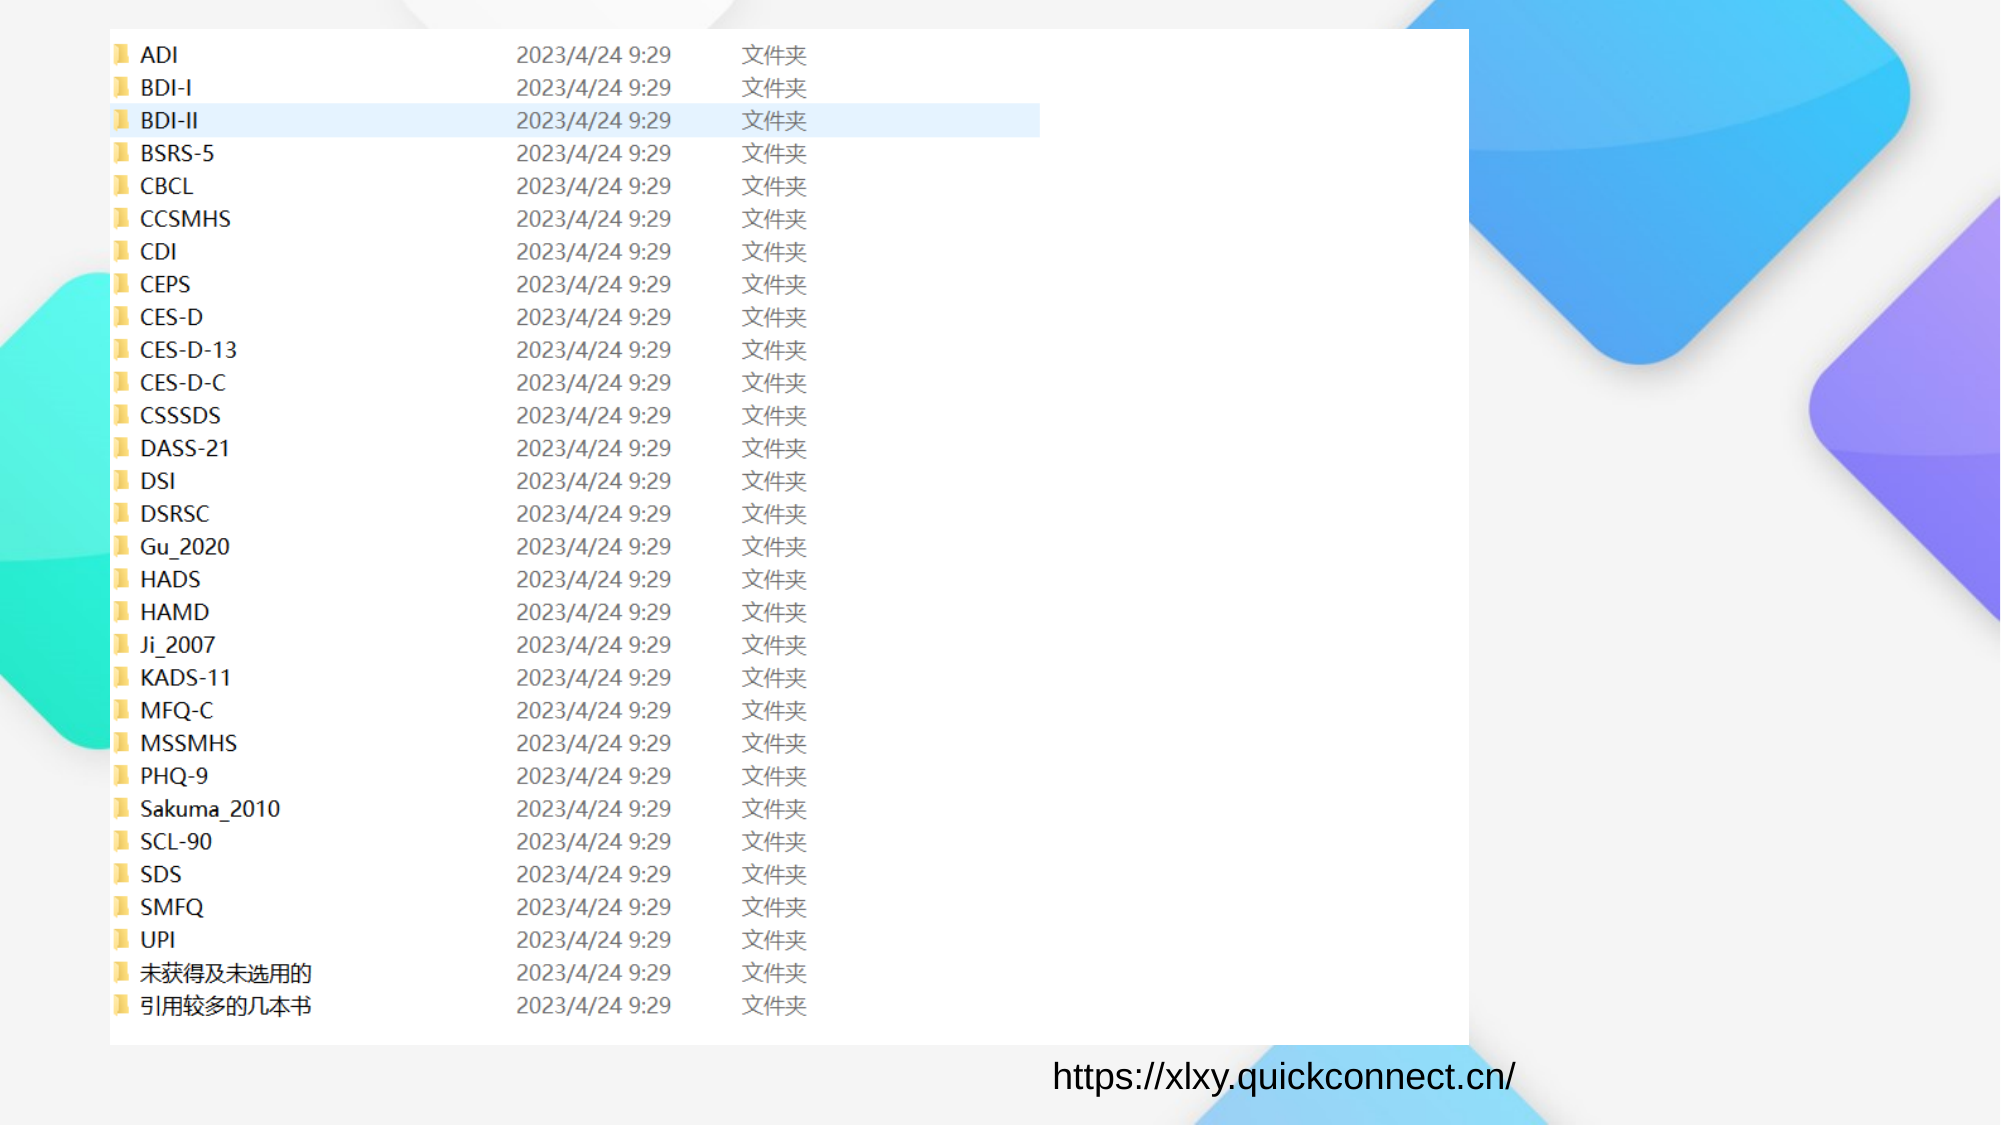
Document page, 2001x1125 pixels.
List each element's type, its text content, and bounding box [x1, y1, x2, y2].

picture [0, 0, 2001, 1125]
text_box https://xlxy.quickconnect.cn/ [1037, 1045, 2000, 1105]
